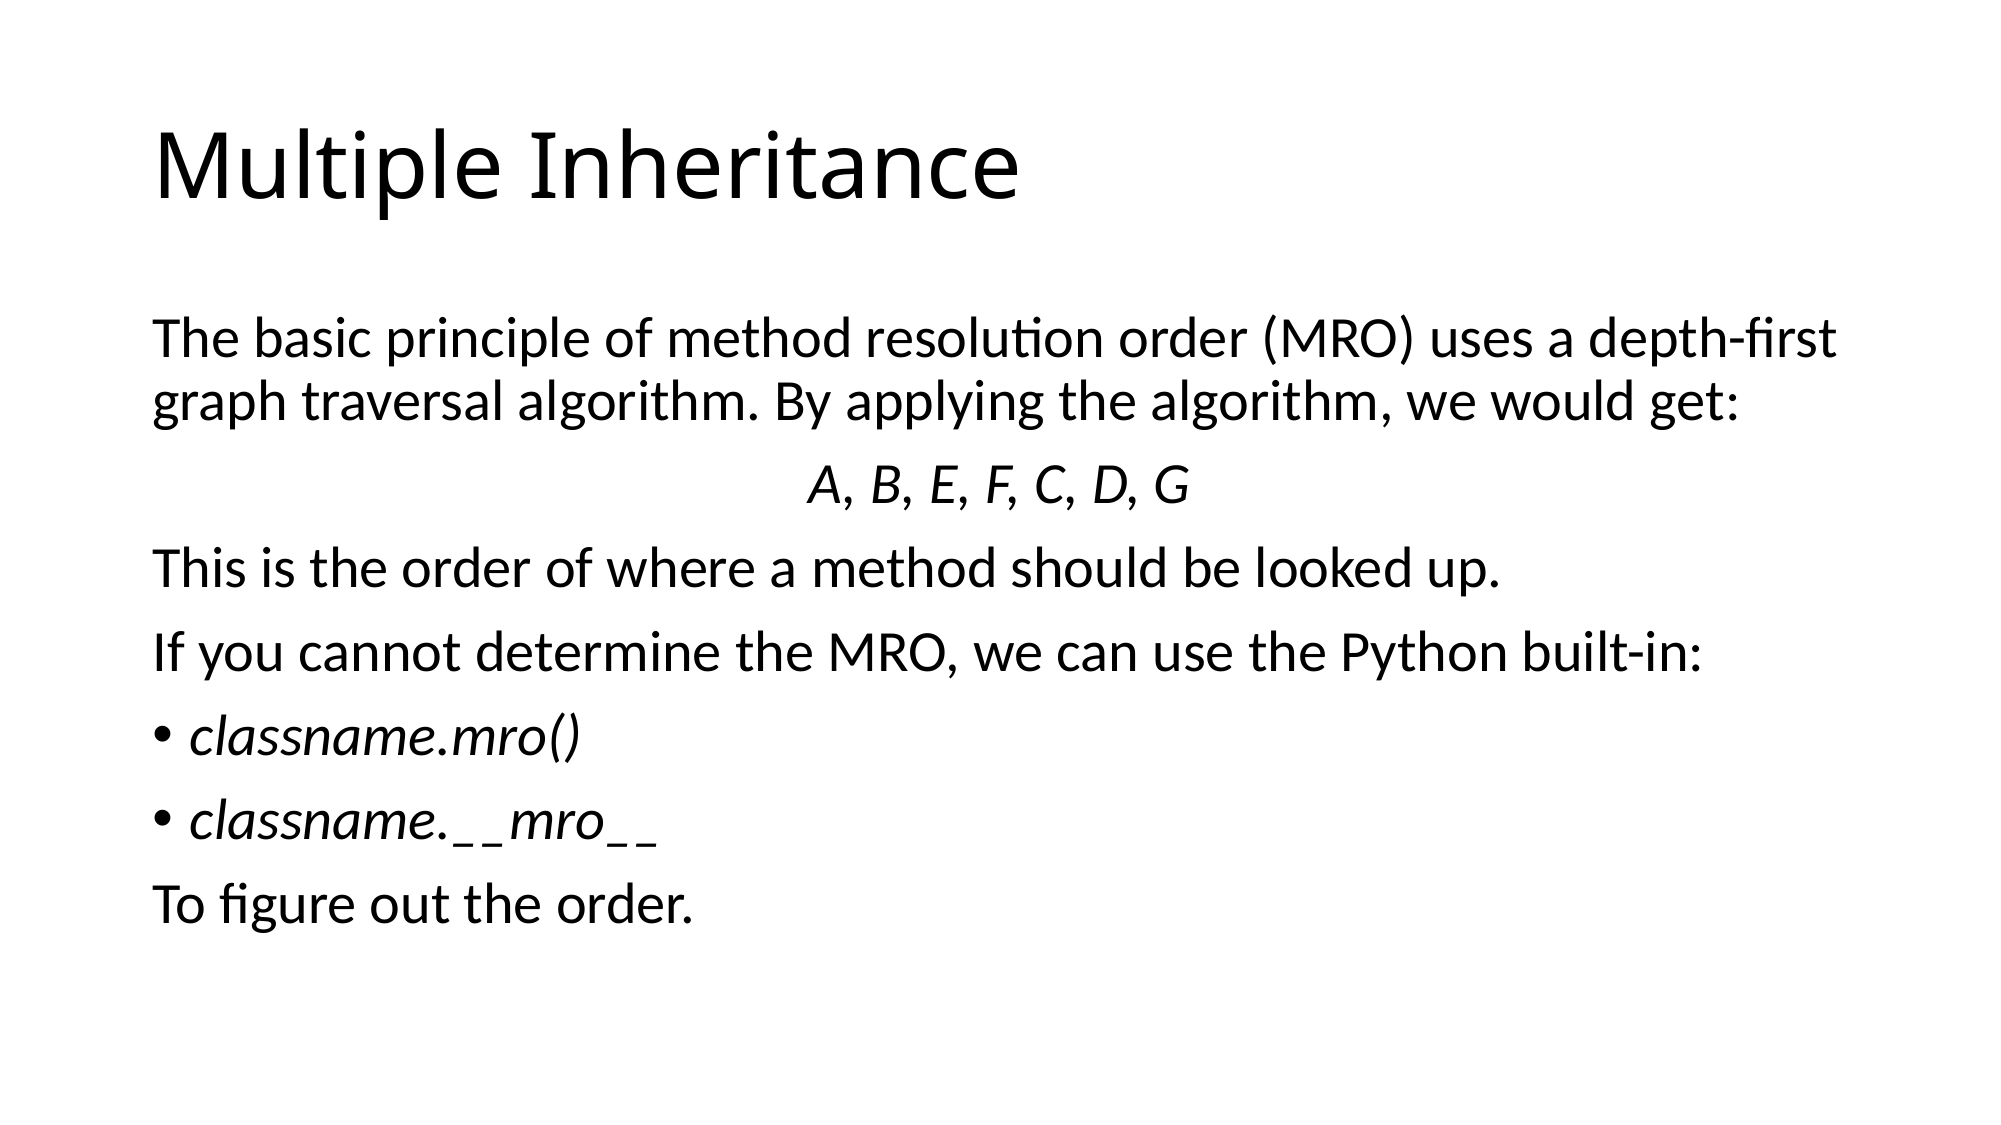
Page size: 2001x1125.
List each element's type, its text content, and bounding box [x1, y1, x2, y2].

list The basic principle of method resolution order (MRO) uses a depth-first graph traversal algorithm. By applying the algorithm, we would get: A, B, E, F, C, D, G This is the order of where a method should be looked up. If you cannot determine the MRO, we can use the Python built-in: classname.mro() classname.__mro__ To figure out the order. [137, 299, 1863, 1014]
title Multiple Inheritance [137, 59, 1863, 278]
